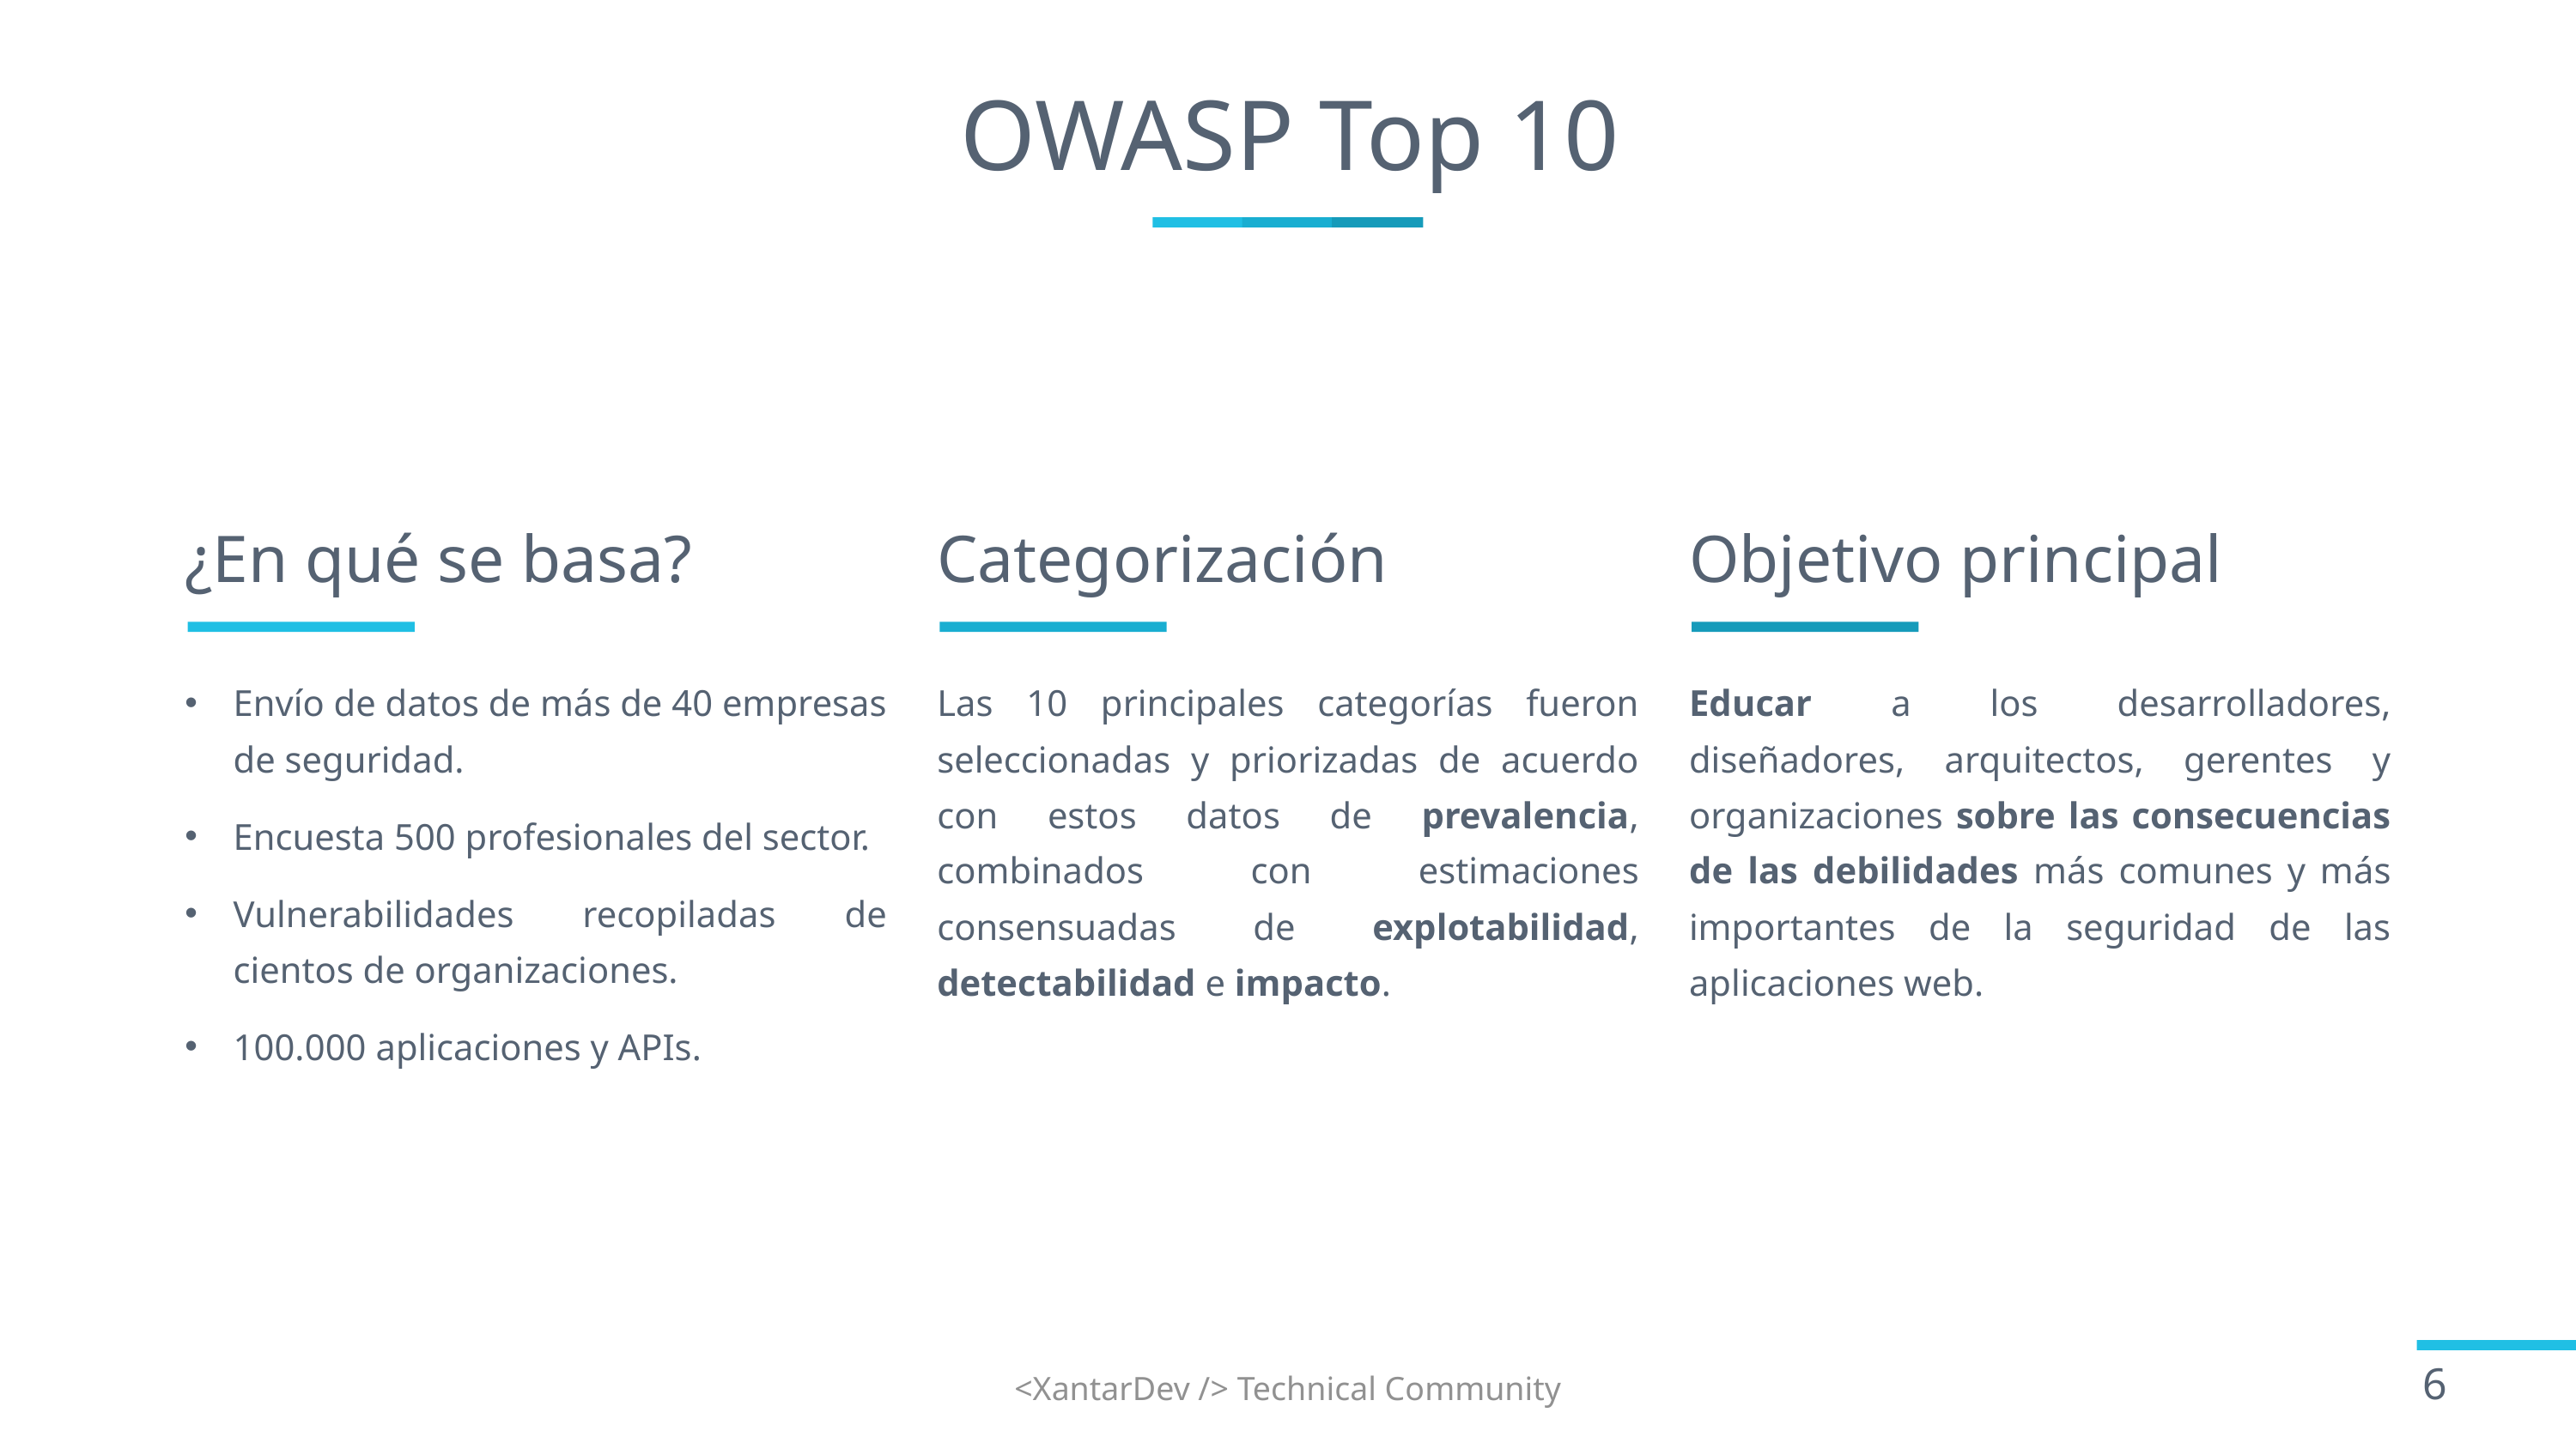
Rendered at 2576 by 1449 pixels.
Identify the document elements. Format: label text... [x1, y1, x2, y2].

slide_number 6 [2409, 1351, 2576, 1421]
title OWASP Top 10 [69, 49, 2512, 230]
list Envío de datos de más de 40 empresas de seguridad. Encuesta 500 profesionales del sector. Vulnerabilidades recopiladas de cientos de organizaciones. 100.000 aplicaciones y APIs. [172, 661, 900, 1276]
list Objetivo principal [1676, 504, 2404, 609]
list ¿En qué se basa? [172, 504, 900, 609]
list Educar a los desarrolladores, diseñadores, arquitectos, gerentes y organizaciones sobre las consecuencias de las debilidades más comunes y más importantes de la seguridad de las aplicaciones web. [1676, 661, 2404, 1276]
list Categorización [924, 504, 1652, 609]
footer <XantarDev /> Technical Community [853, 1349, 1723, 1427]
list Las 10 principales categorías fueron seleccionadas y priorizadas de acuerdo con estos datos de prevalencia, combinados con estimaciones consensuadas de explotabilidad, detectabilidad e impacto. [924, 661, 1652, 1276]
